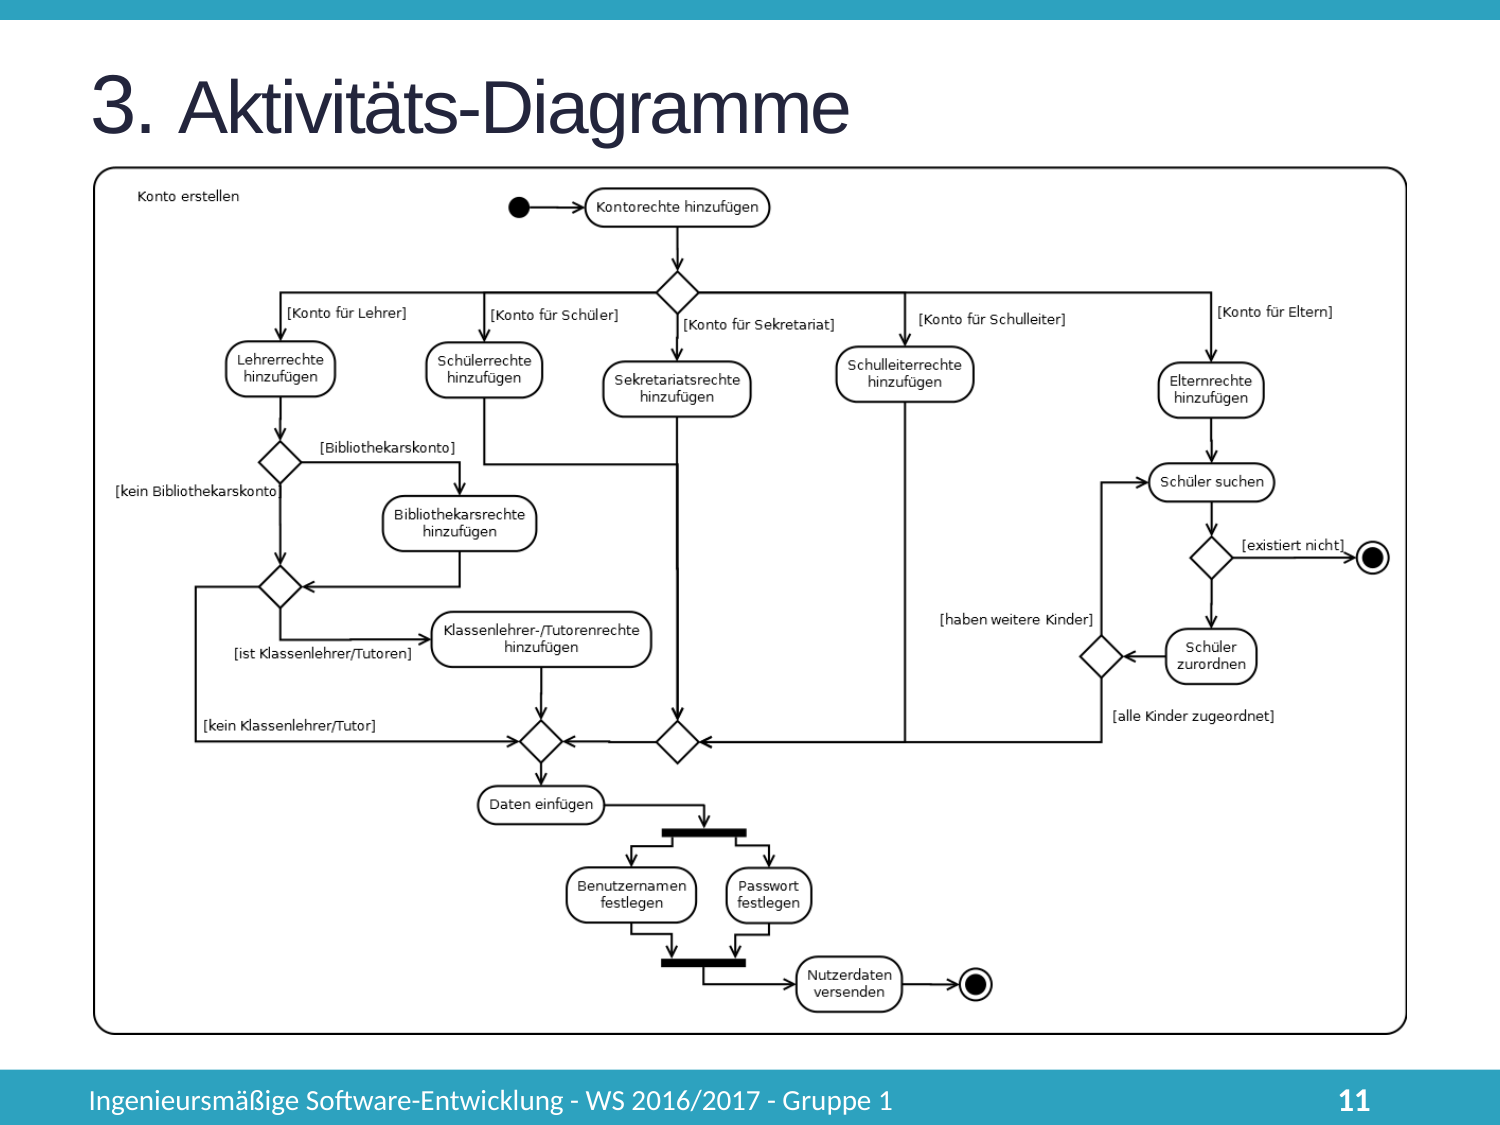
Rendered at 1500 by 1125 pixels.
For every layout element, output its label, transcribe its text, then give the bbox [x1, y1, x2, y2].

title 3. Aktivitäts-Diagramme [75, 19, 1425, 182]
slide_number 11 [1322, 1071, 1498, 1125]
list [93, 163, 1407, 1035]
slide_number Ingenieursmäßige Software-Entwicklung - WS 2016/2017 - Gruppe 1 [73, 1070, 1235, 1125]
